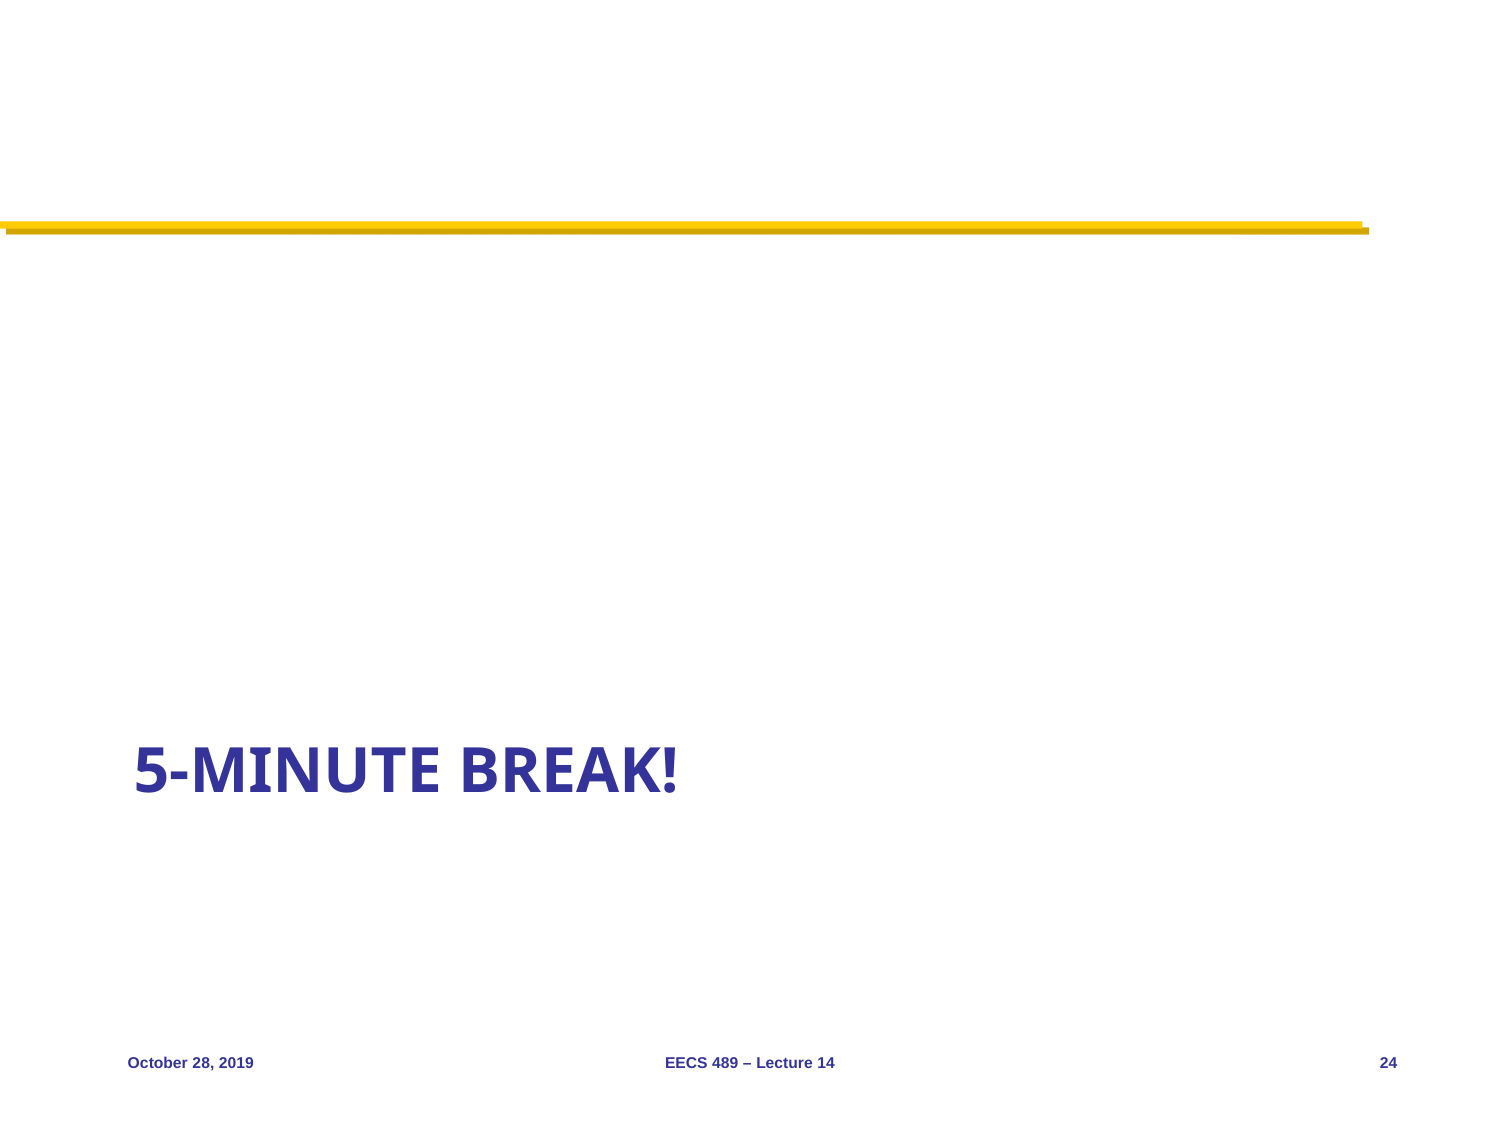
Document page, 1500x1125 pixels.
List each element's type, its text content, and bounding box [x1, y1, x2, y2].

title 5-minute break! [118, 722, 1394, 947]
footer EECS 489 – Lecture 14 [512, 1024, 988, 1101]
slide_number 24 [1312, 1024, 1413, 1101]
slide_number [112, 1024, 426, 1101]
